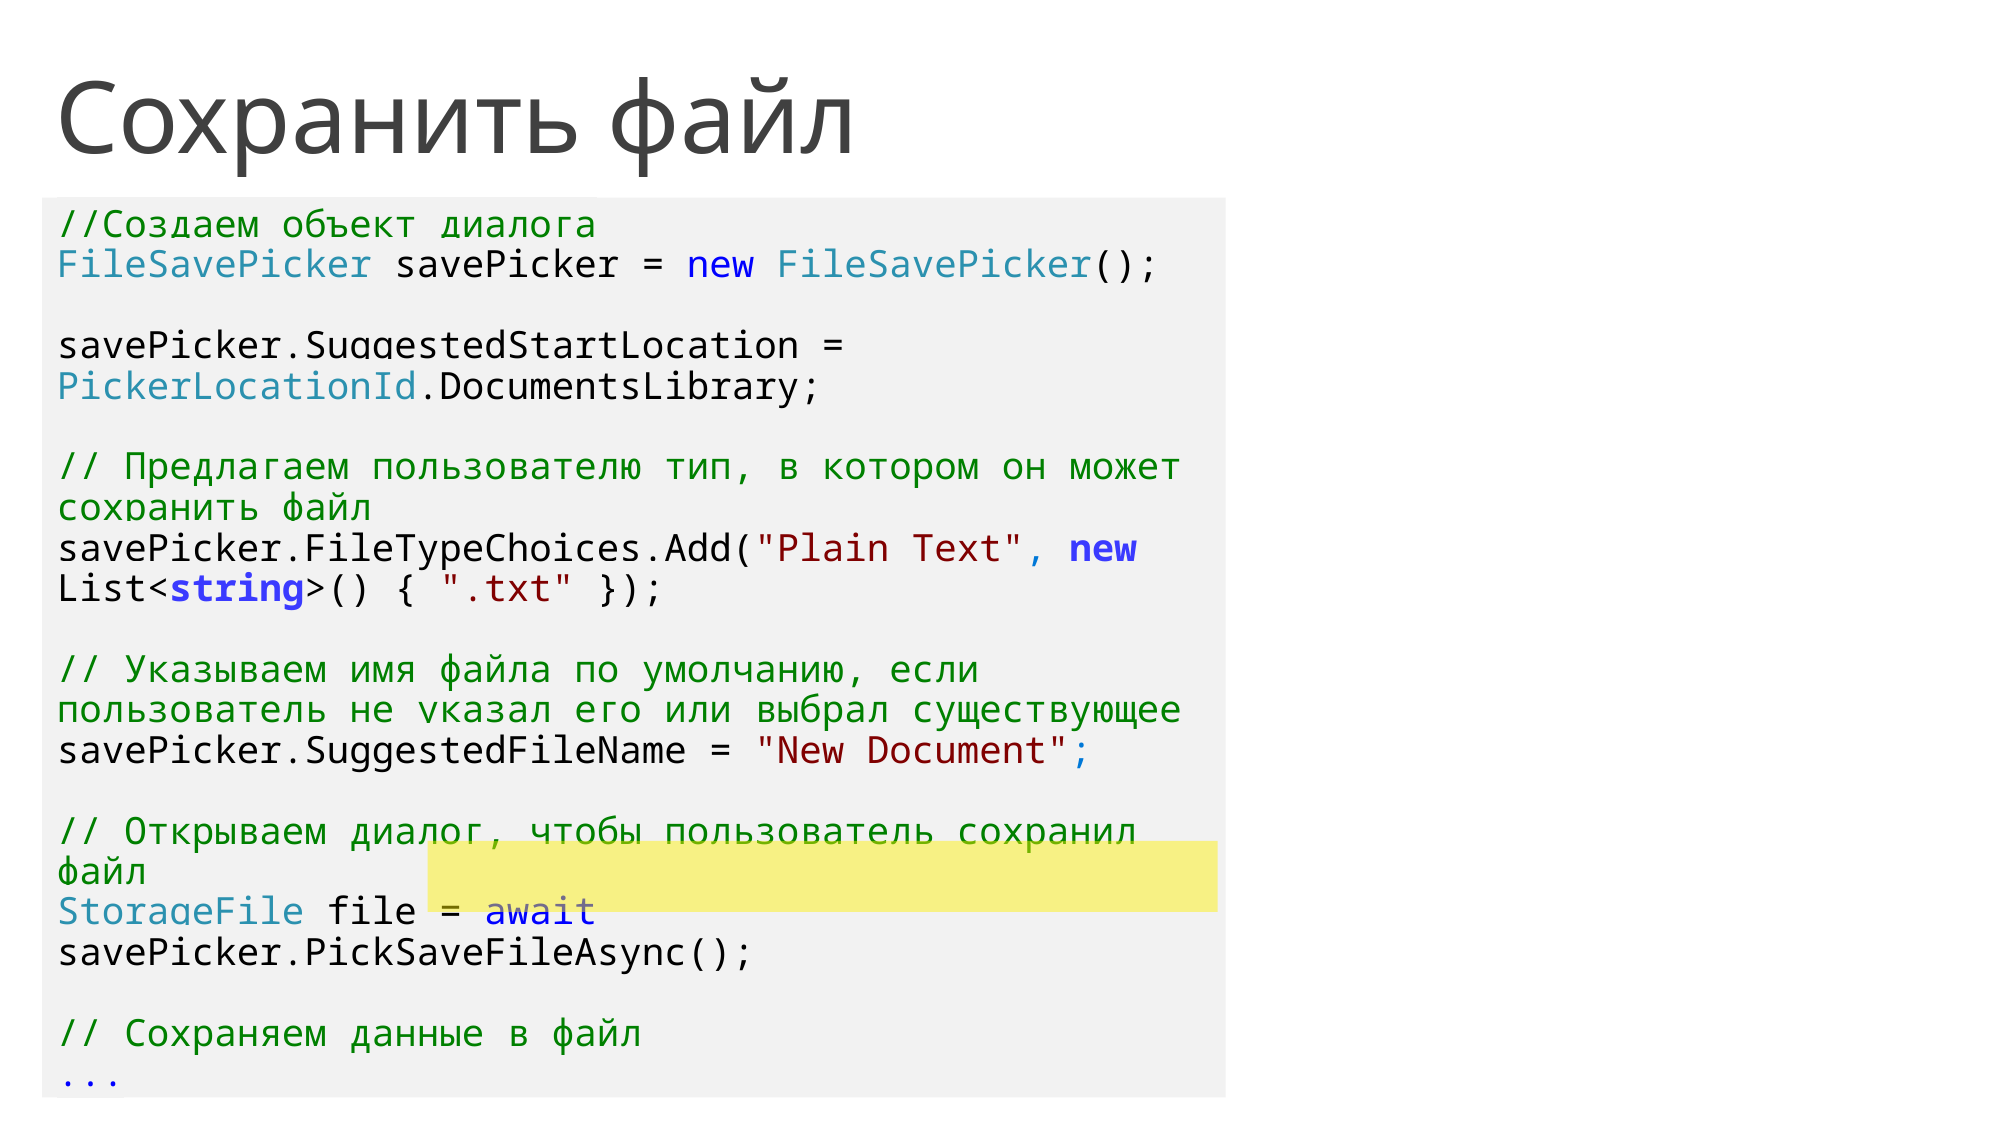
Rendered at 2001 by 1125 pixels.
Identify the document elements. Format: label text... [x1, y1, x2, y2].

list [42, 197, 2000, 1125]
title Сохранить файл [32, 49, 1945, 211]
text_box //Создаем объект диалога FileSavePicker savePicker = new FileSavePicker(); savePicker.SuggestedStartLocation = PickerLocationId.DocumentsLibrary; // Предлагаем пользователю тип, в котором он может сохранить файл savePicker.FileTypeChoices.Add("Plain Text", new List<string>() { ".txt" }); // Указываем имя файла по умолчанию, если пользователь не указал его или выбрал существующее savePicker.SuggestedFileName = "New Document"; // Открываем диалог, чтобы пользователь сохранил файл StorageFile file = await savePicker.PickSaveFileAsync(); // Сохраняем данные в файл ... [42, 197, 1226, 1098]
text_box [426, 840, 1219, 913]
